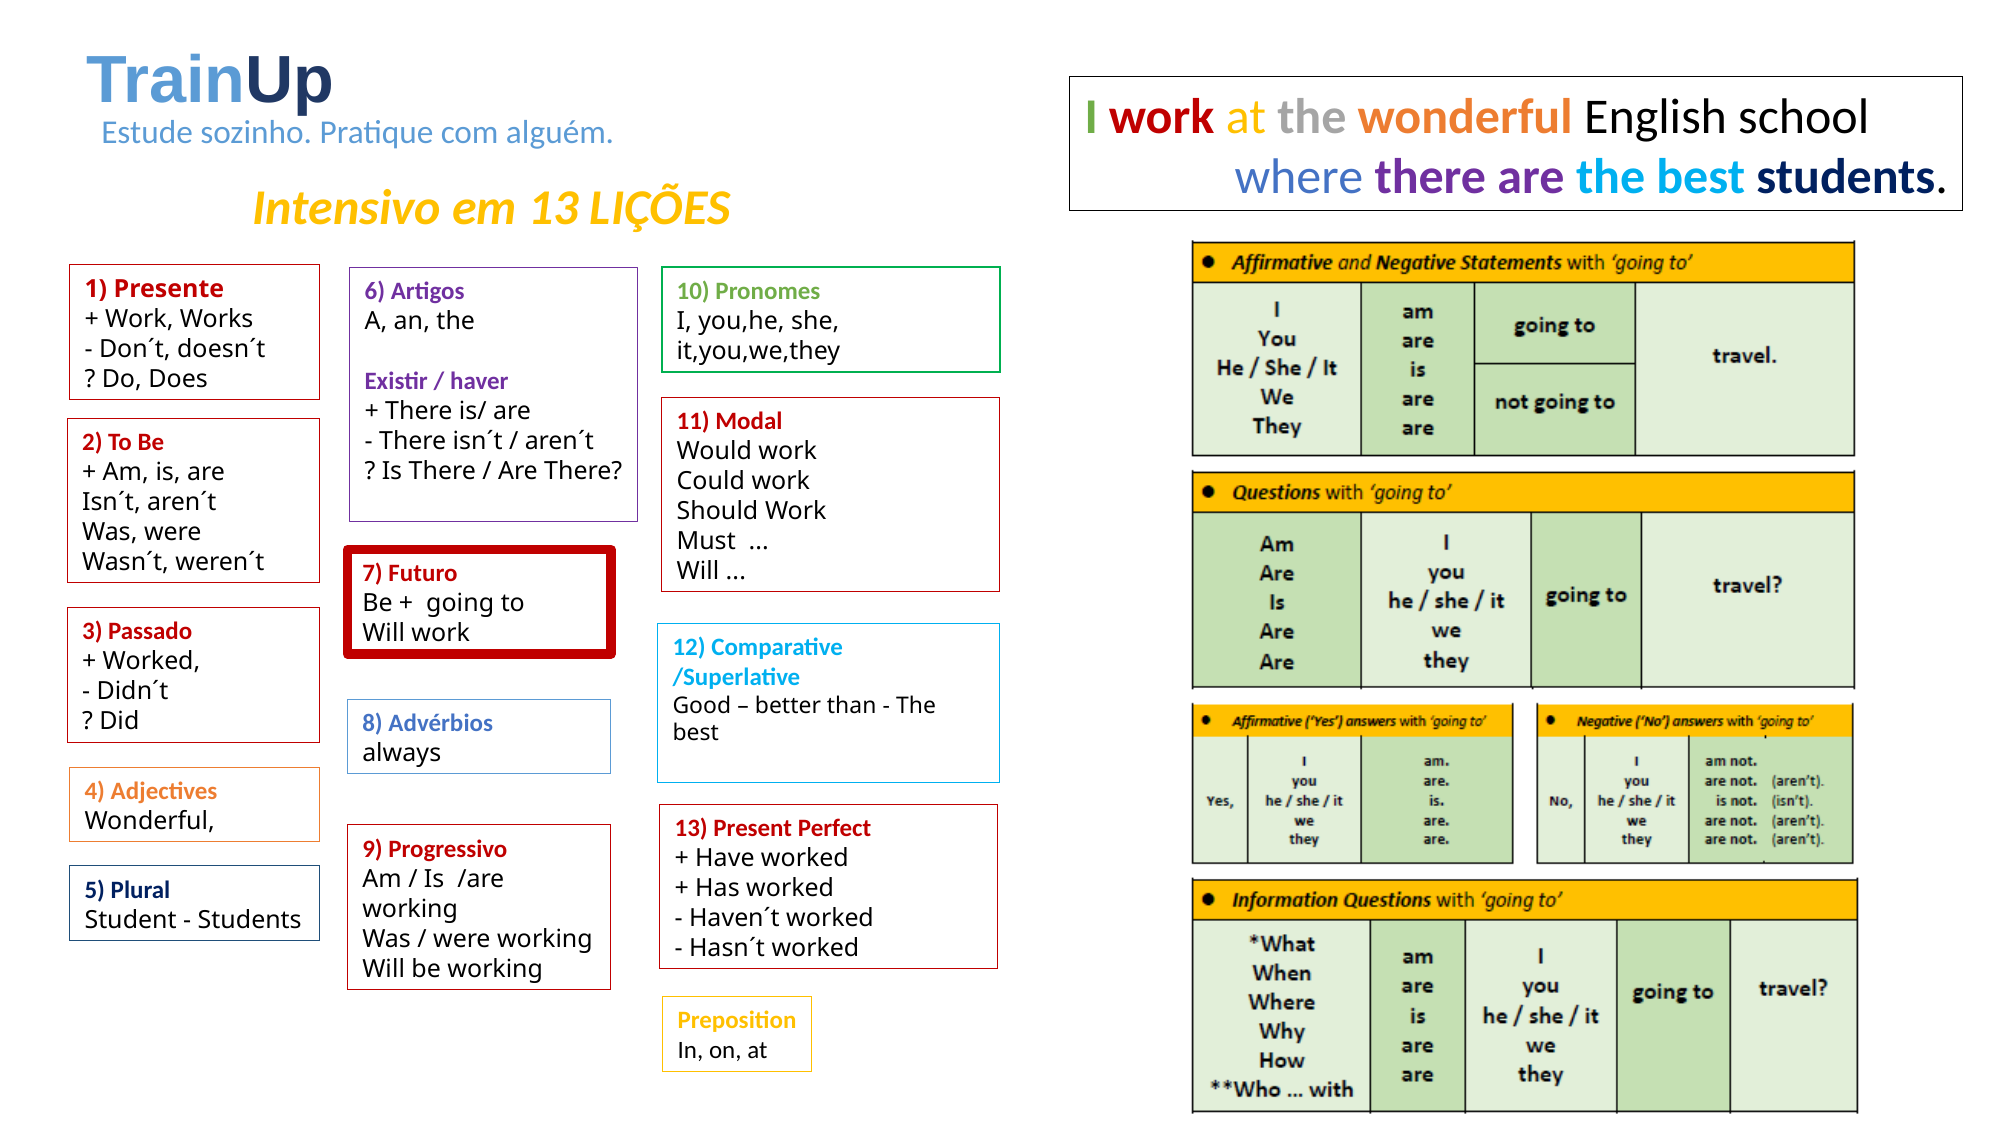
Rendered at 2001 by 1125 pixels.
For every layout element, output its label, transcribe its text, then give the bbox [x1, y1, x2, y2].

text_box 6) Artigos A, an, the Existir / haver + There is/ are - There isn´t / aren´t ? Is There / Are There? [349, 267, 638, 522]
text_box 12) Comparative /Superlative Good – better than - The best [657, 623, 1000, 783]
text_box Intensivo em 13 LIÇÕES [237, 167, 746, 242]
text_box TrainUp [71, 28, 350, 123]
text_box 11) Modal Would work Could work Should Work Must ... Will ... [661, 397, 1000, 592]
text_box 9) Progressivo Am / Is /are working Was / were working Will be working [347, 824, 611, 990]
text_box 10) Pronomes I, you,he, she, it,you,we,they [661, 266, 1001, 373]
text_box Preposition In, on, at [662, 996, 812, 1072]
text_box 13) Present Perfect + Have worked + Has worked - Haven´t worked - Hasn´t worked [659, 804, 998, 969]
text_box 1) Presente + Work, Works - Don´t, doesn´t ? Do, Does [69, 264, 320, 400]
picture [1186, 237, 1863, 1117]
text_box 3) Passado + Worked, - Didn´t ? Did [67, 607, 320, 743]
text_box I work at the wonderful English school where there are the best students. [1069, 76, 1963, 211]
text_box 5) Plural Student - Students [69, 865, 320, 941]
text_box 7) Futuro Be + going to Will work [347, 549, 611, 655]
text_box Estude sozinho. Pratique com alguém. [86, 102, 638, 158]
text_box 8) Advérbios always [347, 699, 611, 774]
text_box 4) Adjectives Wonderful, [69, 767, 320, 842]
text_box 2) To Be + Am, is, are Isn´t, aren´t Was, were Wasn´t, weren´t [67, 418, 320, 583]
